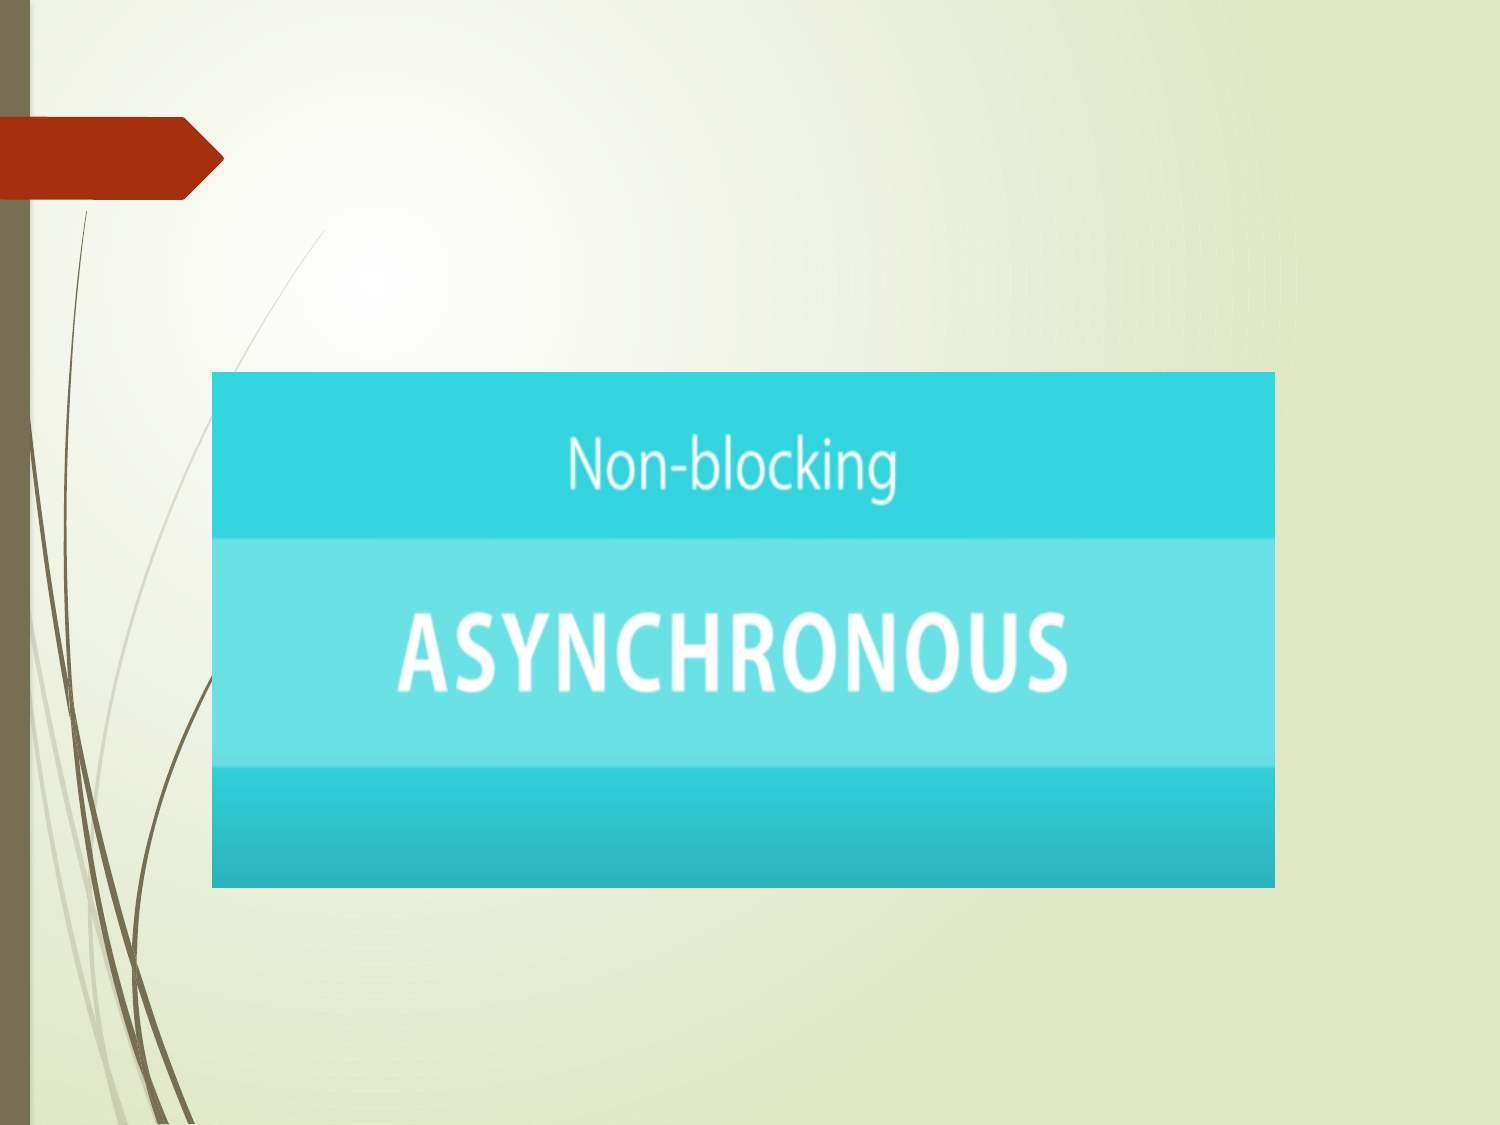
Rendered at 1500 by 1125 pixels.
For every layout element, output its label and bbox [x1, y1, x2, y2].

picture [212, 372, 1276, 888]
